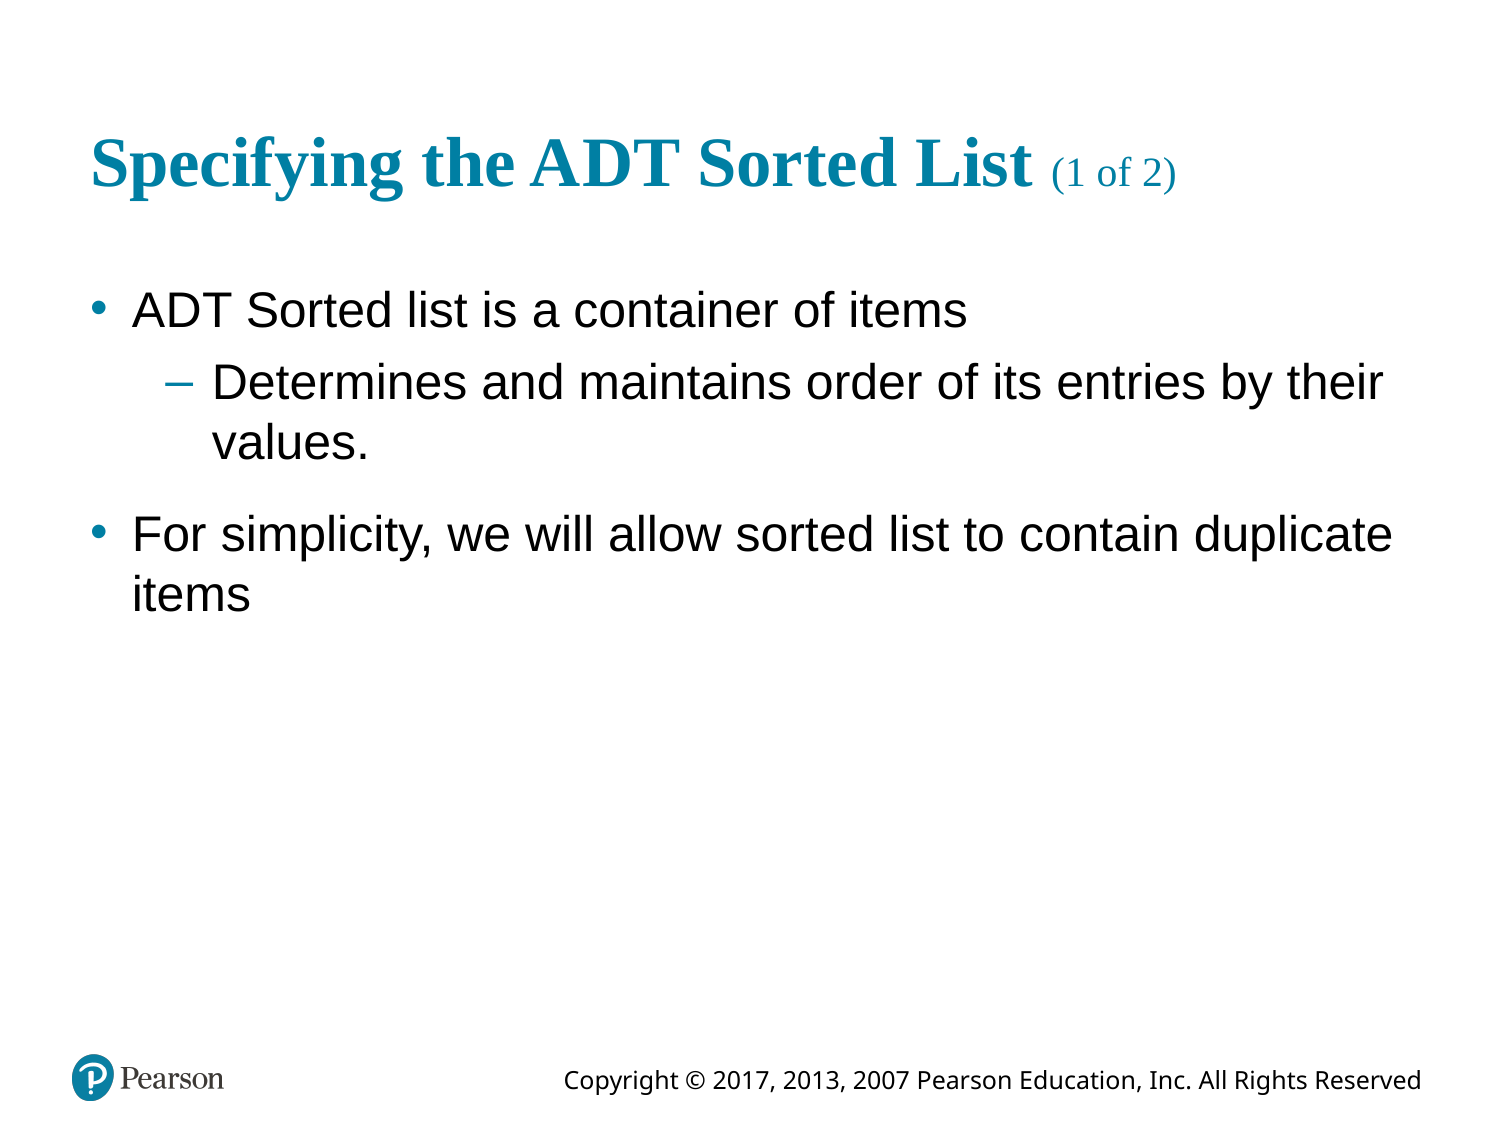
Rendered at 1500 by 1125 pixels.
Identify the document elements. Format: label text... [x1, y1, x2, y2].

title Specifying the A D T Sorted List (1 of 2) [75, 35, 1425, 216]
picture [80, 1063, 106, 1088]
picture [98, 1054, 224, 1101]
picture [72, 1087, 83, 1101]
picture [72, 1054, 88, 1070]
list A D T Sorted list is a container of items Determines and maintains order of its entries by their values. For simplicity, we will allow sorted list to contain duplicate items [75, 262, 1425, 1005]
